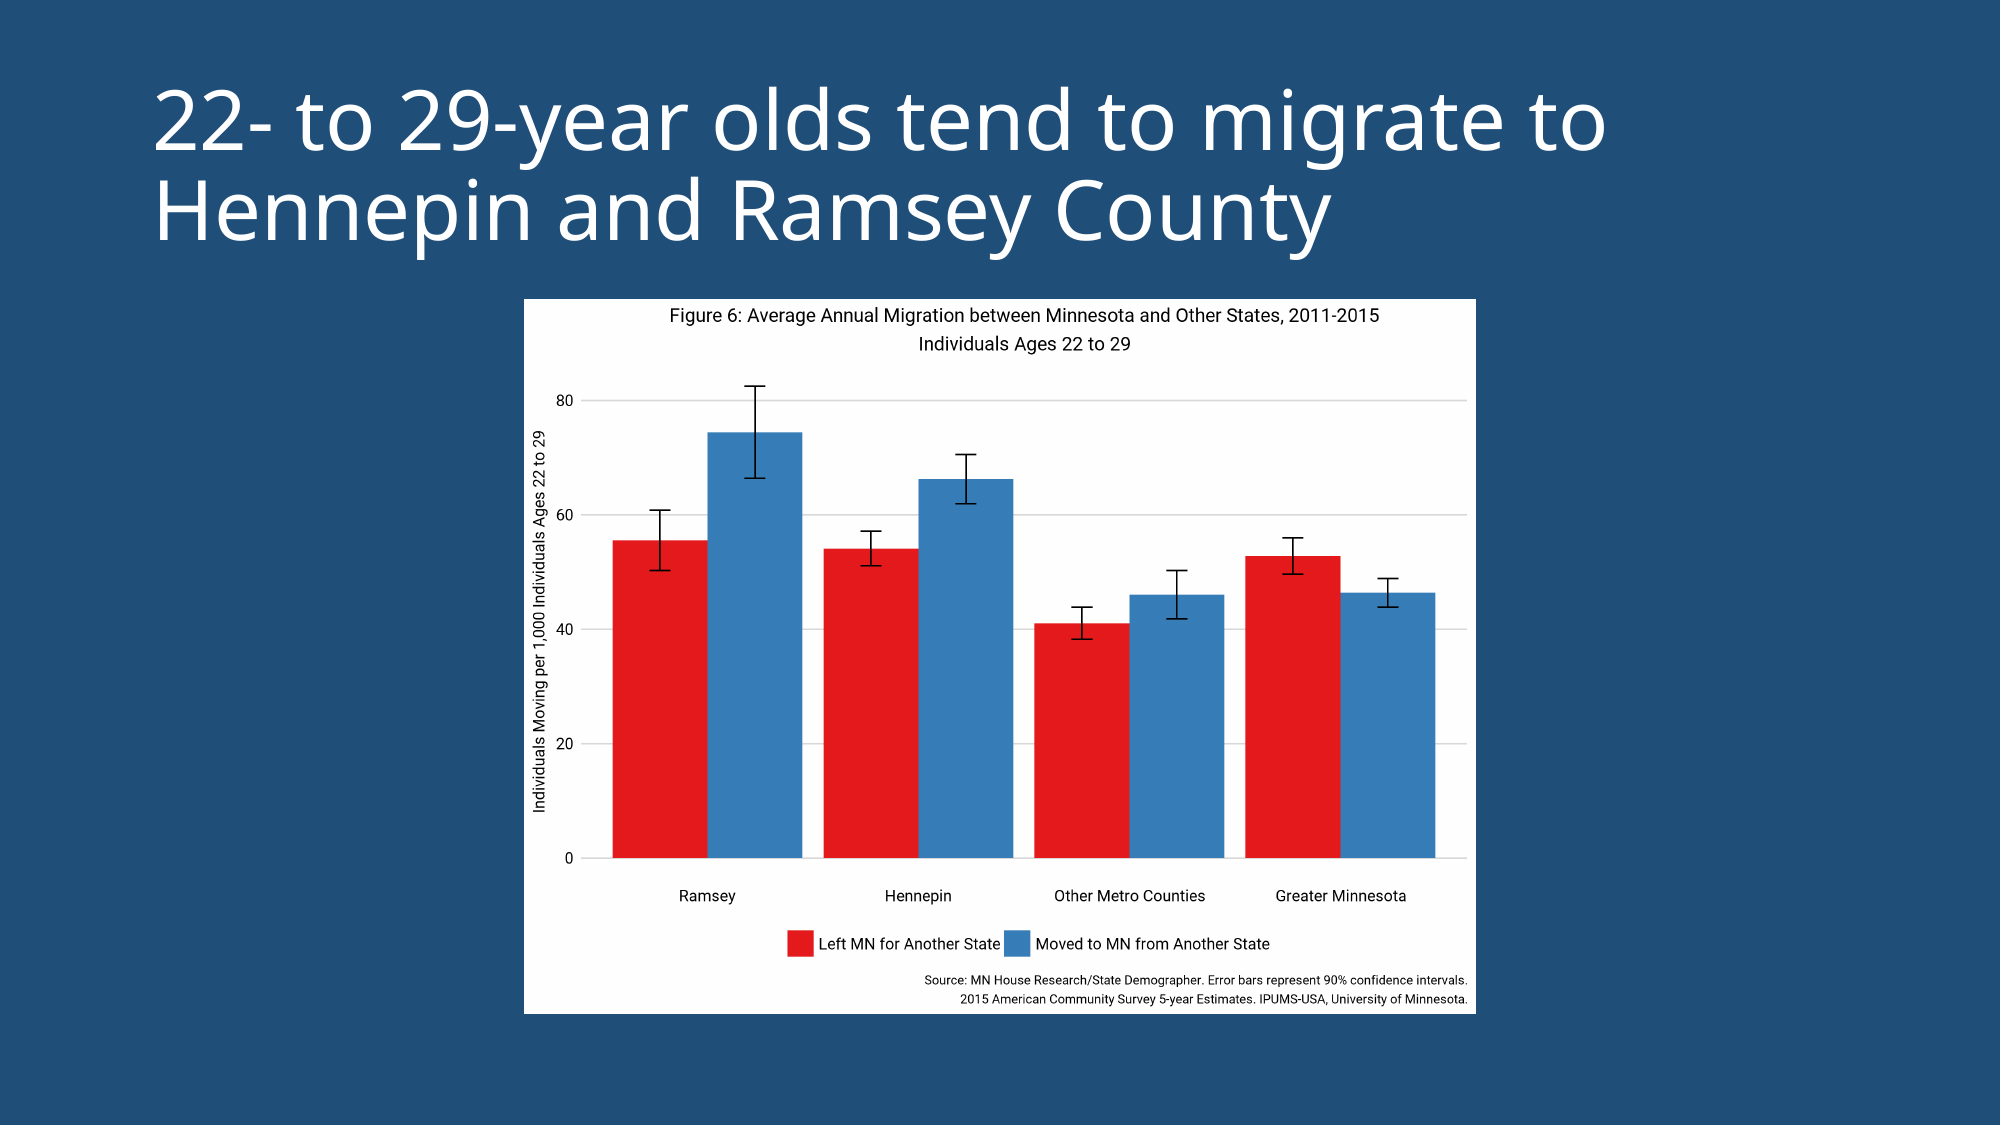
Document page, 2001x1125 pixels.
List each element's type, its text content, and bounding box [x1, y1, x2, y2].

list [524, 299, 1476, 1014]
title 22- to 29-year olds tend to migrate to Hennepin and Ramsey County [137, 59, 1863, 278]
